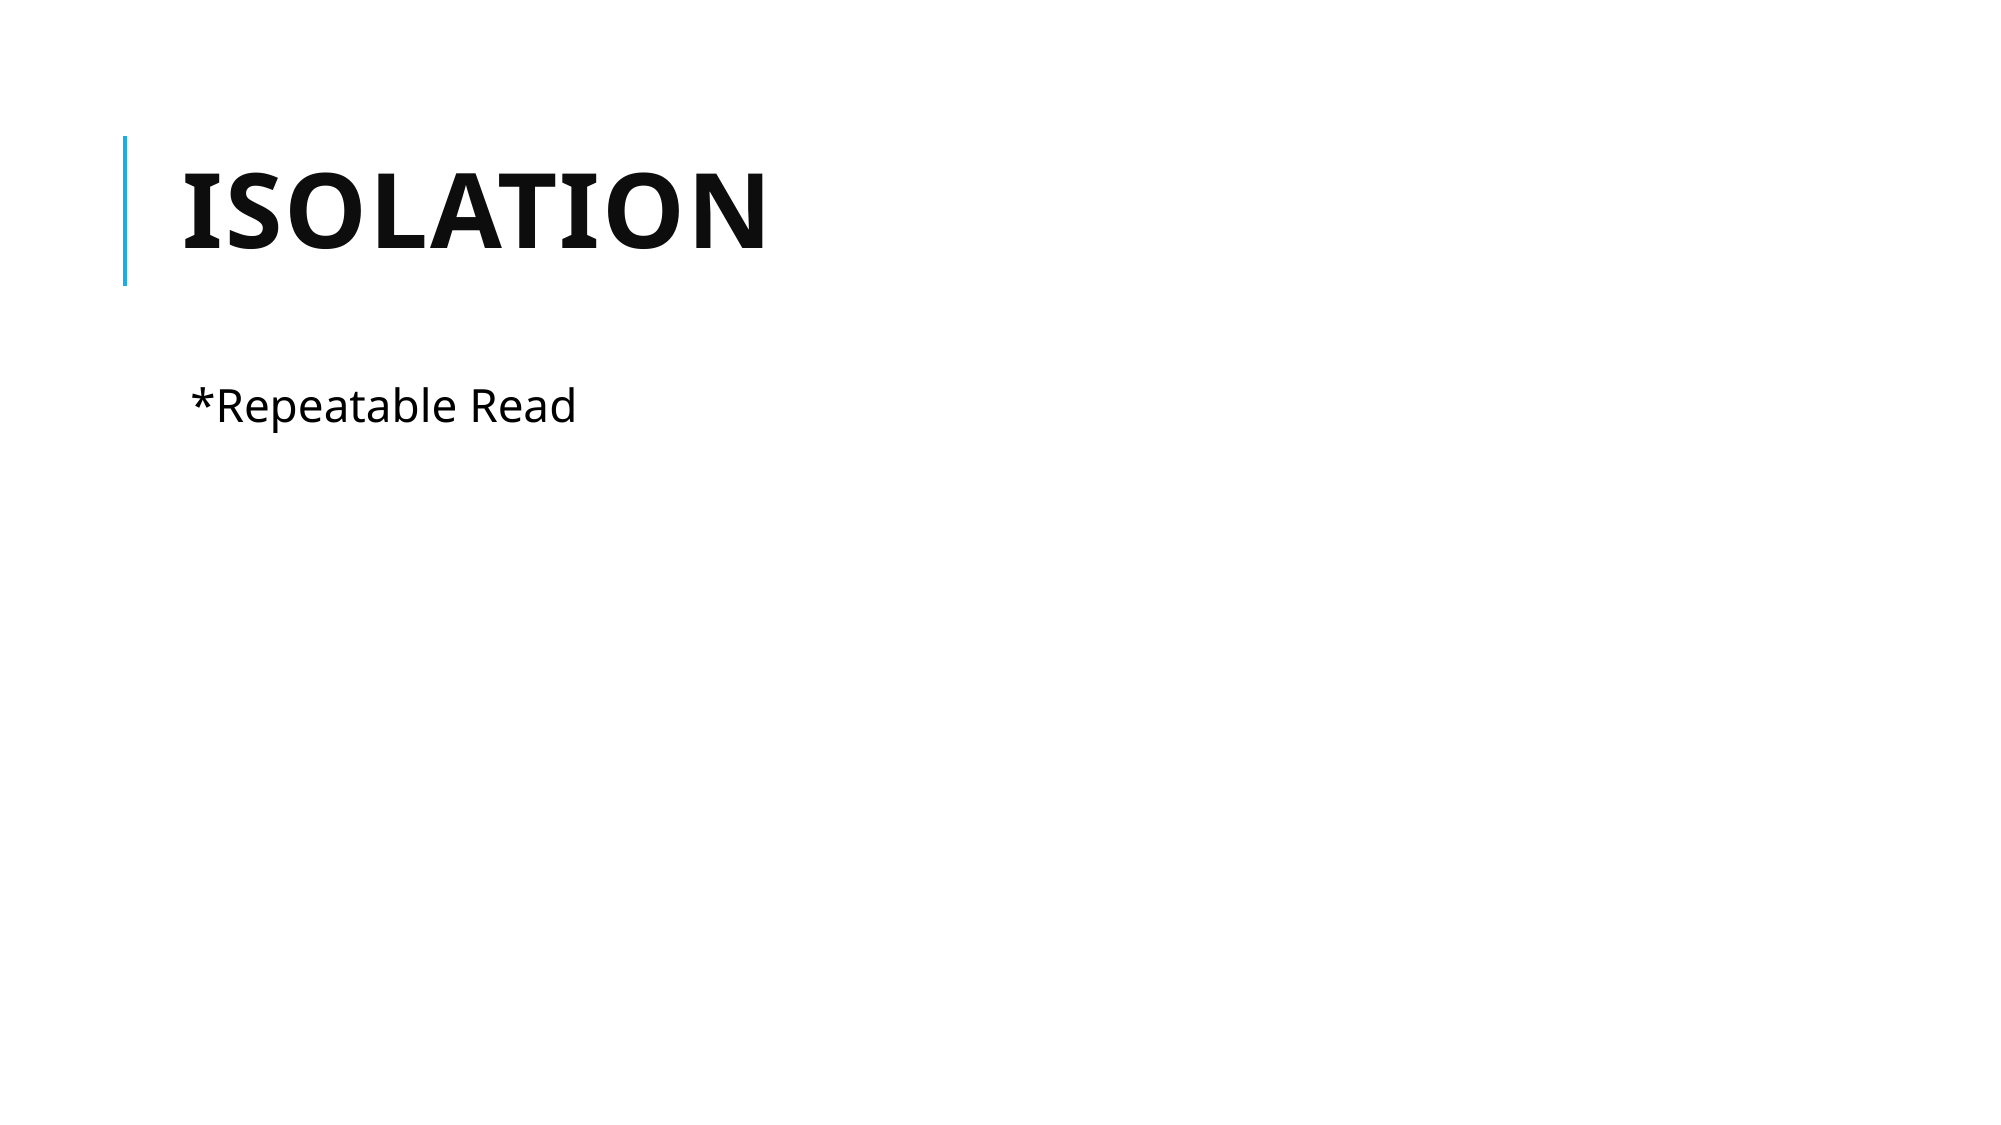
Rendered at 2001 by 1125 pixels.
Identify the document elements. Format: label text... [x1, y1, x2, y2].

list *Repeatable Read [168, 375, 1763, 1035]
title Isolation [168, 96, 1763, 342]
